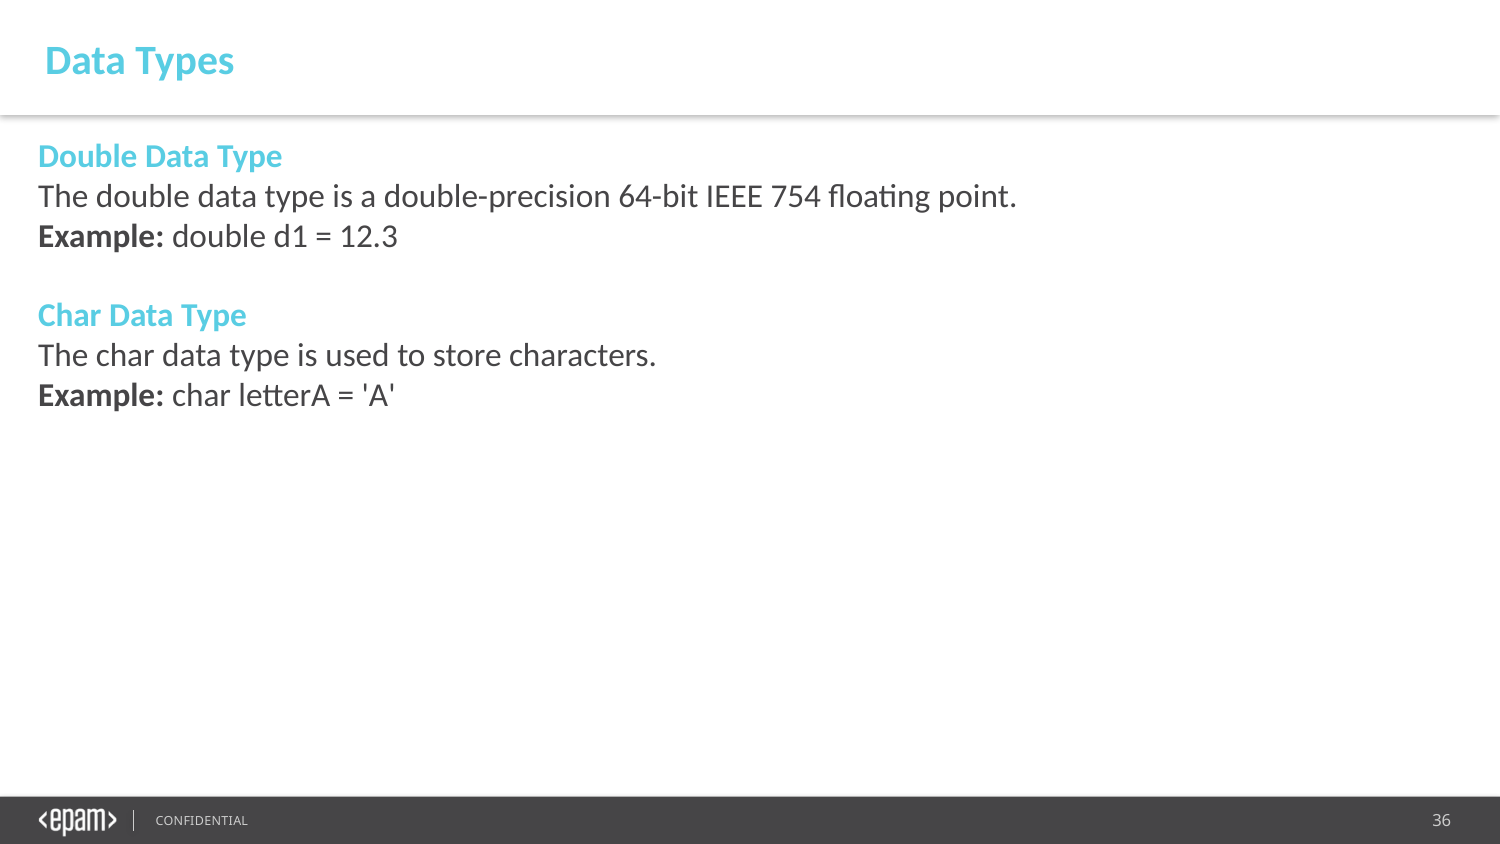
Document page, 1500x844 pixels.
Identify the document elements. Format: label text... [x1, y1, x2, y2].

picture [38, 808, 117, 837]
text_box Double Data Type The double data type is a double-precision 64-bit IEEE 754 floating point. Example: double d1 = 12.3 Char Data Type The char data type is used to store characters. Example: char letterA = 'A' [23, 126, 1468, 741]
text_box Data Types [0, 0, 1500, 115]
